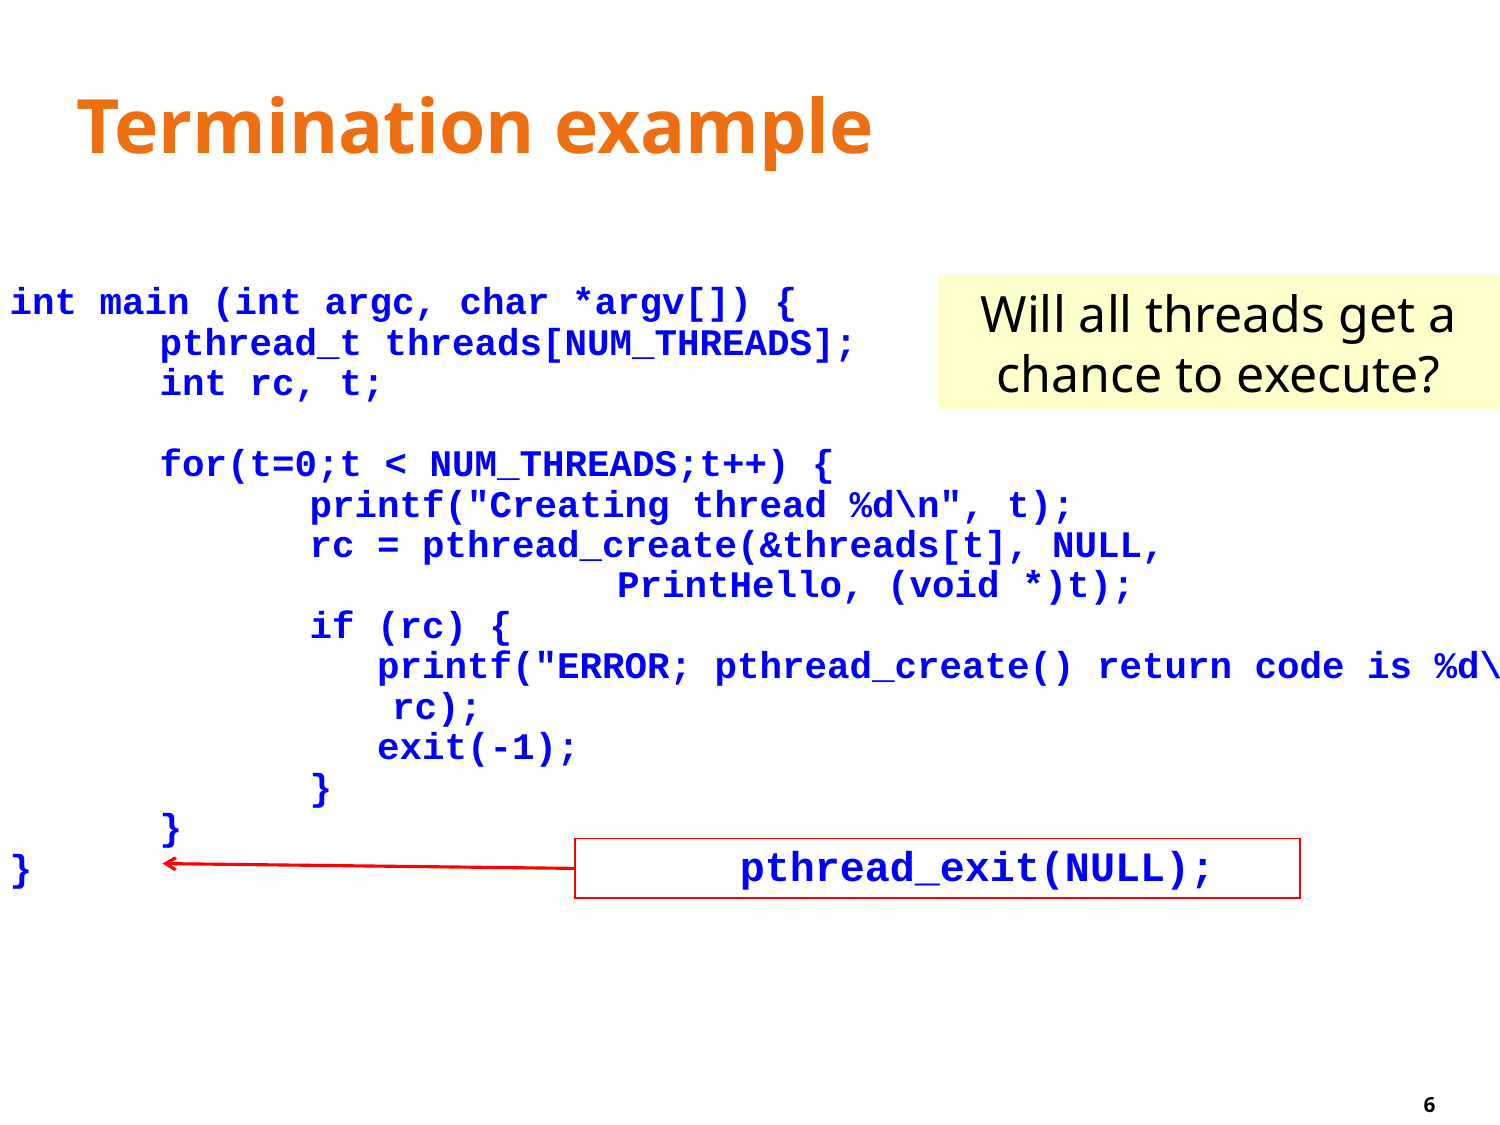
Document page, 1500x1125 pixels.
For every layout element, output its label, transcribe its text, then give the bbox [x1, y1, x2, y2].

text_box pthread_exit(NULL); [575, 838, 1300, 899]
title Termination example [61, 60, 1438, 187]
text_box Will all threads get a chance to execute? [937, 274, 1500, 410]
text_box int main (int argc, char *argv[]) { pthread_t threads[NUM_THREADS]; int rc, t; for(t=0;t < NUM_THREADS;t++) { printf("Creating thread %d\n", t); rc = pthread_create(&threads[t], NULL, PrintHello, (void *)t); if (rc) { printf("ERROR; pthread_create() return code is %d\n”, rc); exit(-1); } } } [0, 275, 1500, 1113]
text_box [162, 863, 576, 870]
